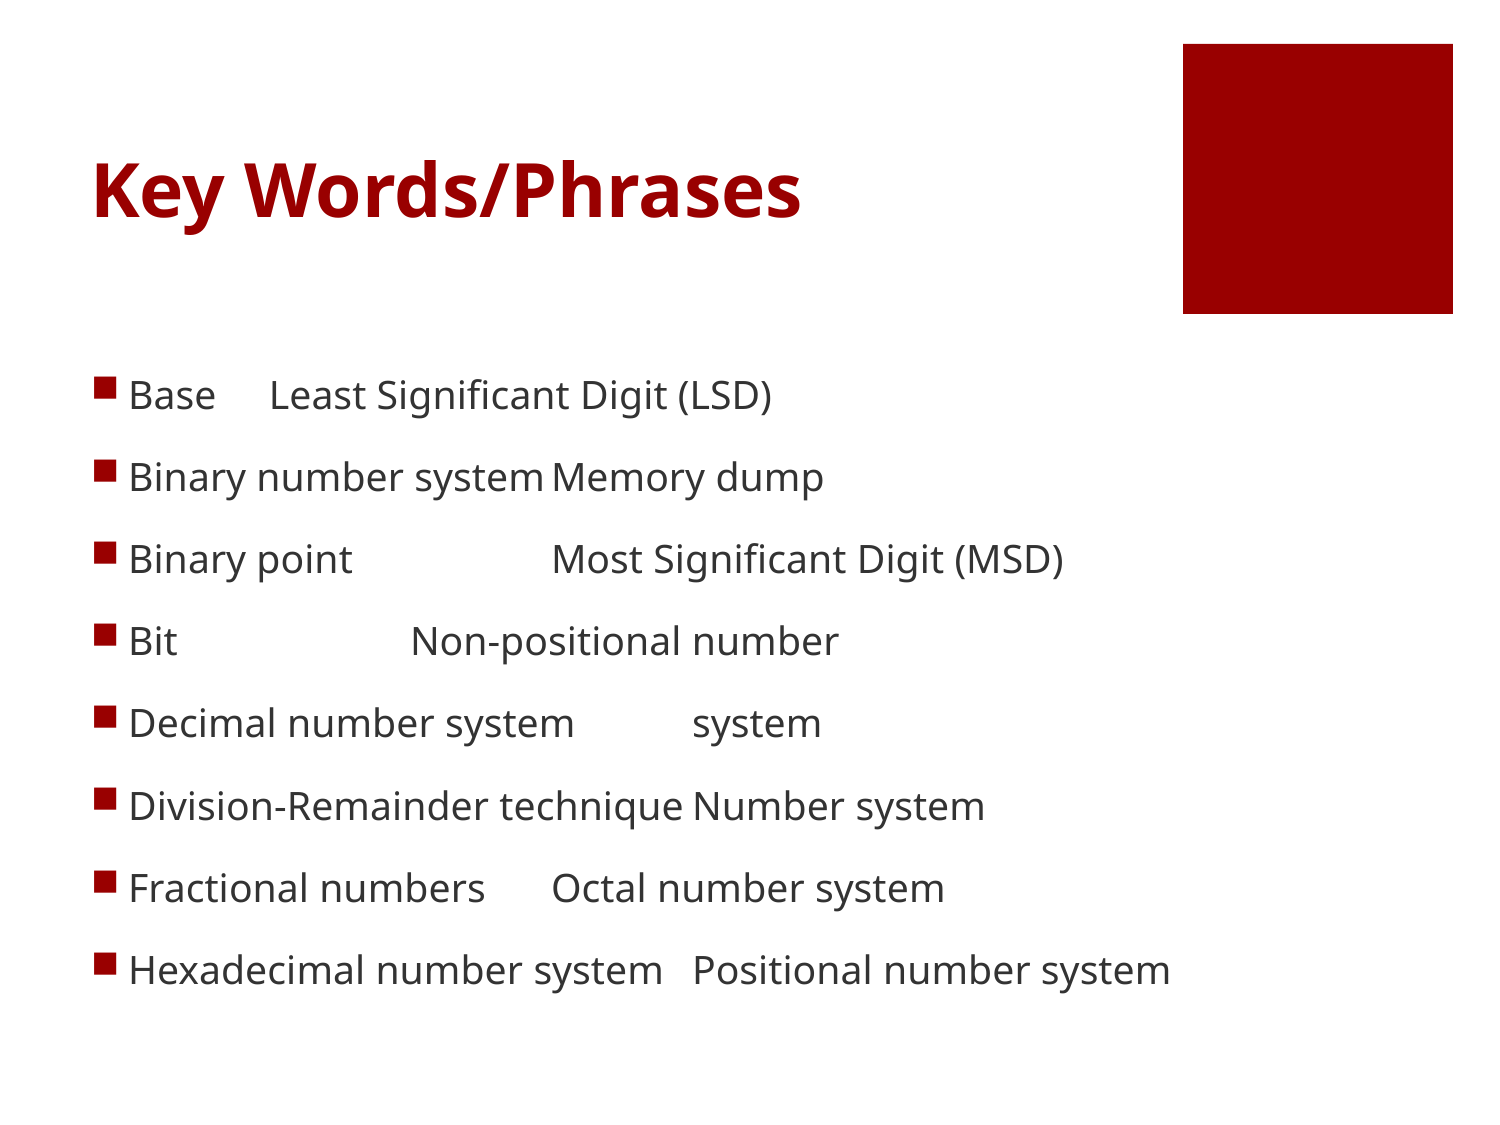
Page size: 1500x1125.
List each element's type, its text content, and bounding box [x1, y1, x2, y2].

list Base Least Significant Digit (LSD) Binary number system Memory dump Binary point Most Significant Digit (MSD) Bit Non-positional number Decimal number system system Division-Remainder technique Number system Fractional numbers Octal number system Hexadecimal number system Positional number system [75, 362, 1453, 1005]
title Key Words/Phrases [75, 52, 1143, 240]
